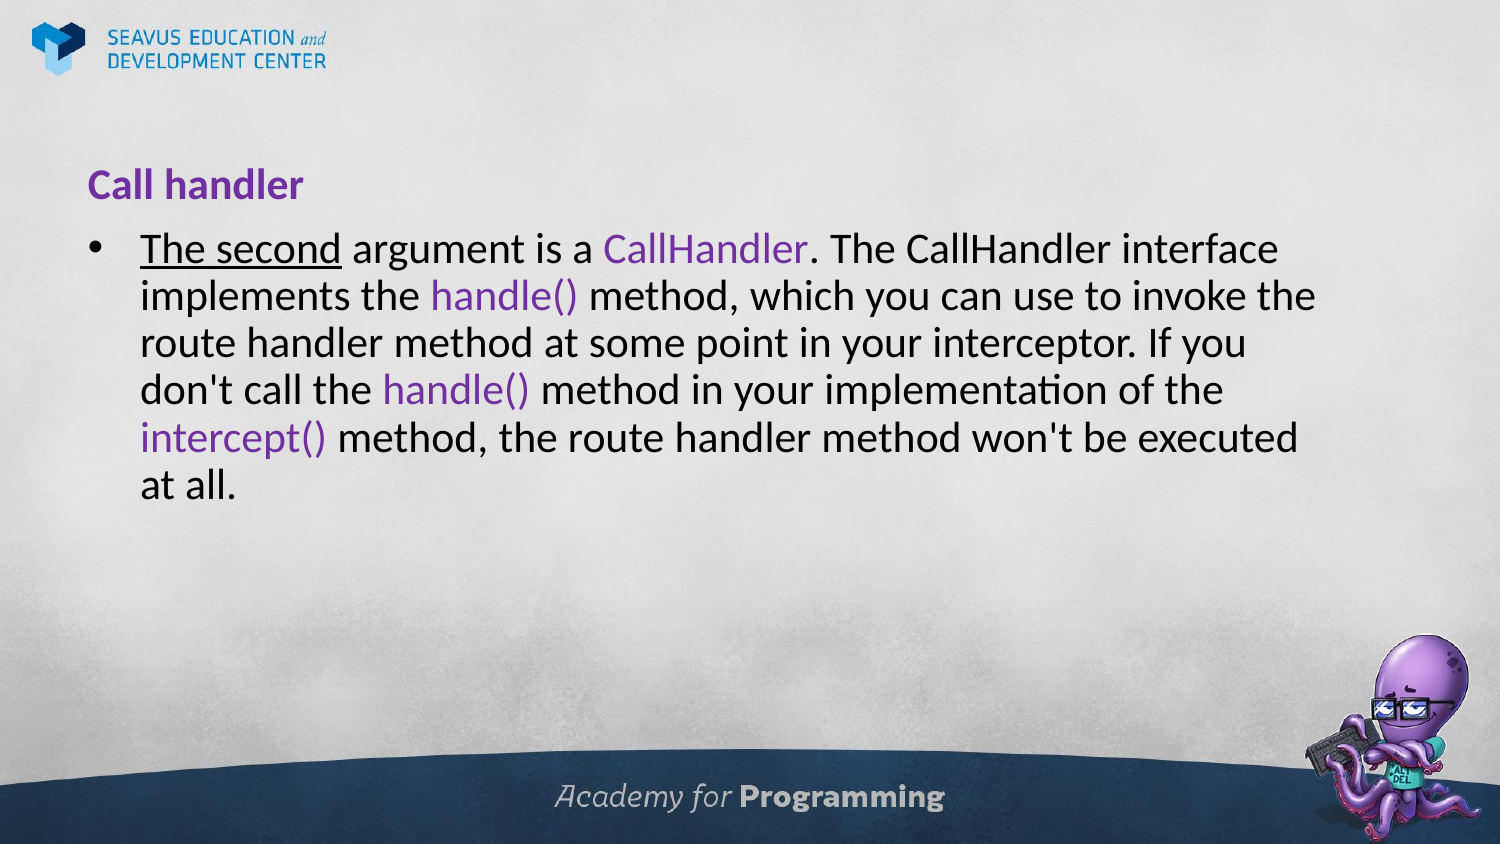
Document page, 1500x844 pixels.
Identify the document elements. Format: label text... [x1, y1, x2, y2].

list Call handler The second argument is a CallHandler. The CallHandler interface implements the handle() method, which you can use to invoke the route handler method at some point in your interceptor. If you don't call the handle() method in your implementation of the intercept() method, the route handler method won't be executed at all. [53, 155, 1348, 692]
picture [0, 0, 1500, 844]
